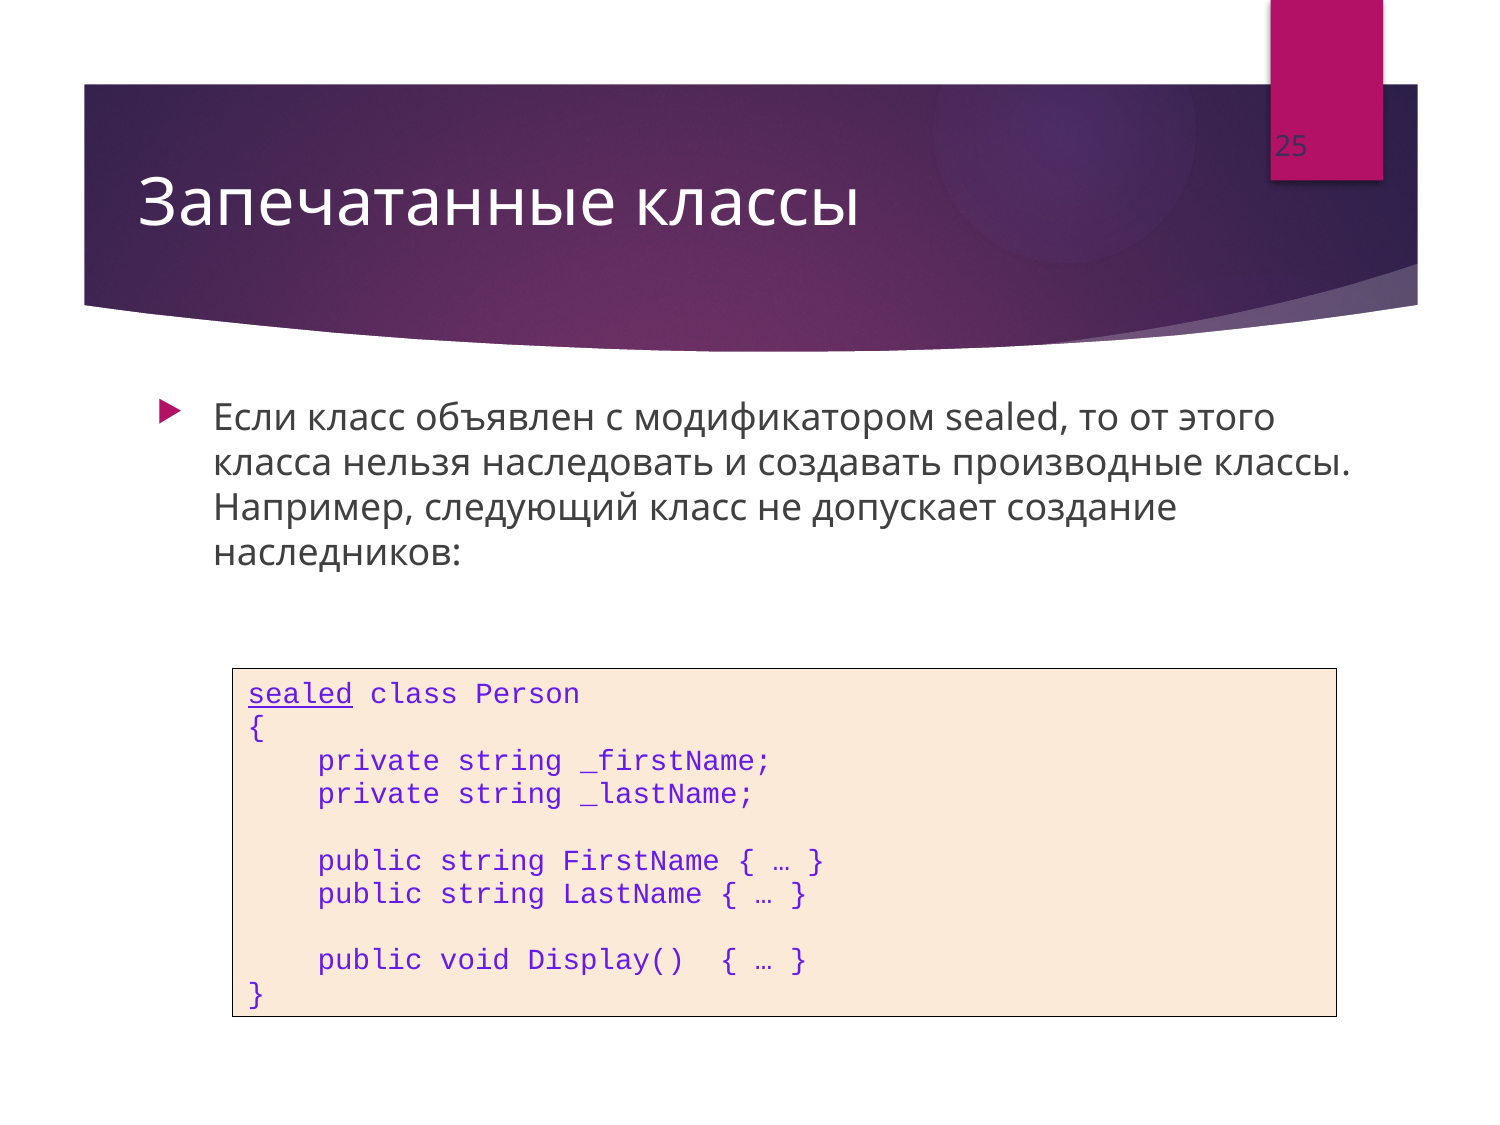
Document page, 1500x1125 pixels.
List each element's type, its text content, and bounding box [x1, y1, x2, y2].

list Если класс объявлен с модификатором sealed, то от этого класса нельзя наследовать и создавать производные классы. Например, следующий класс не допускает создание наследников: [141, 385, 1390, 1094]
text_box sealed class Person { private string _firstName; private string _lastName; public string FirstName { … } public string LastName { … } public void Display() { … } } [232, 668, 1337, 1017]
title Запечатанные классы [123, 117, 1446, 280]
slide_number 25 [1259, 48, 1390, 175]
